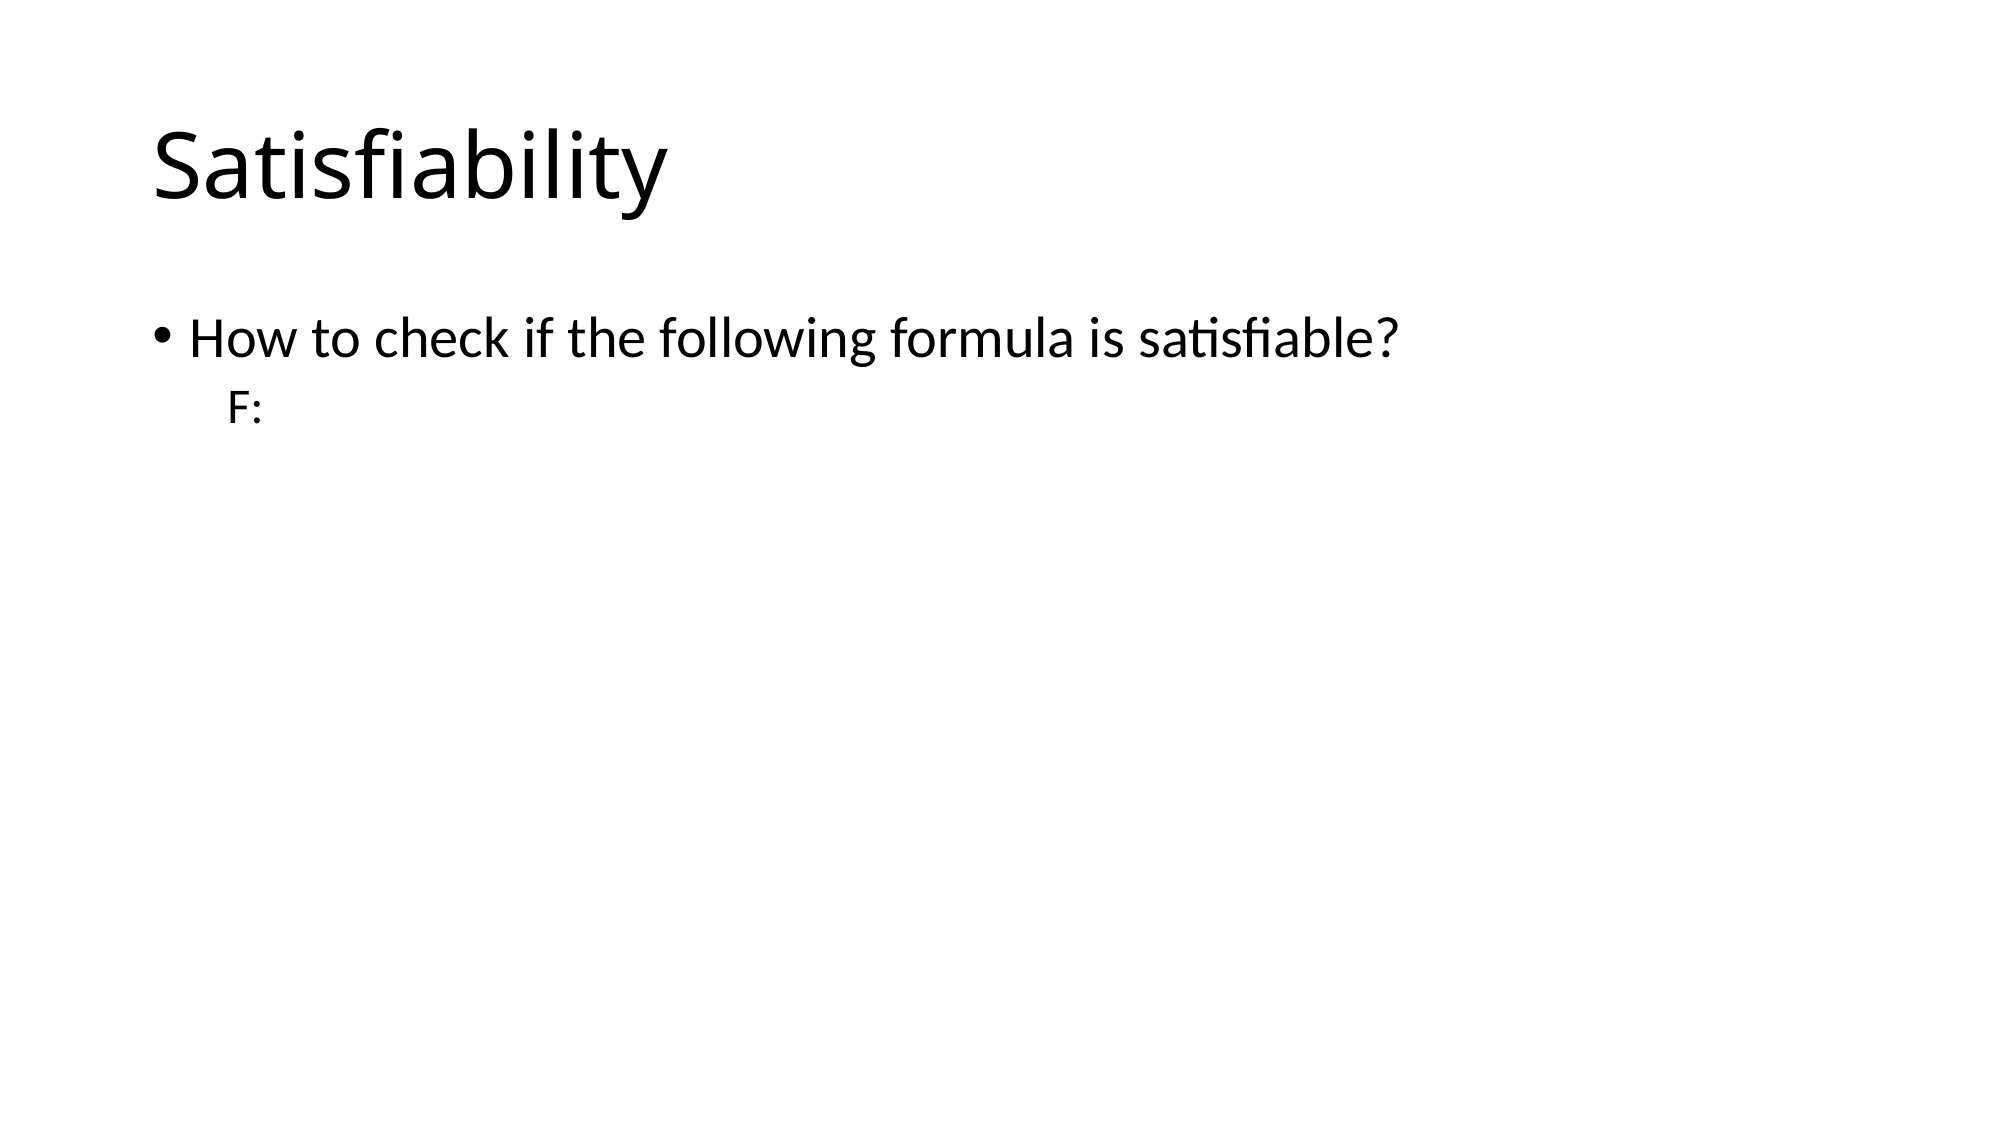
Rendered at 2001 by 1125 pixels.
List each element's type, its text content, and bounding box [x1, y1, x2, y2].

title Satisfiability [137, 59, 1863, 278]
